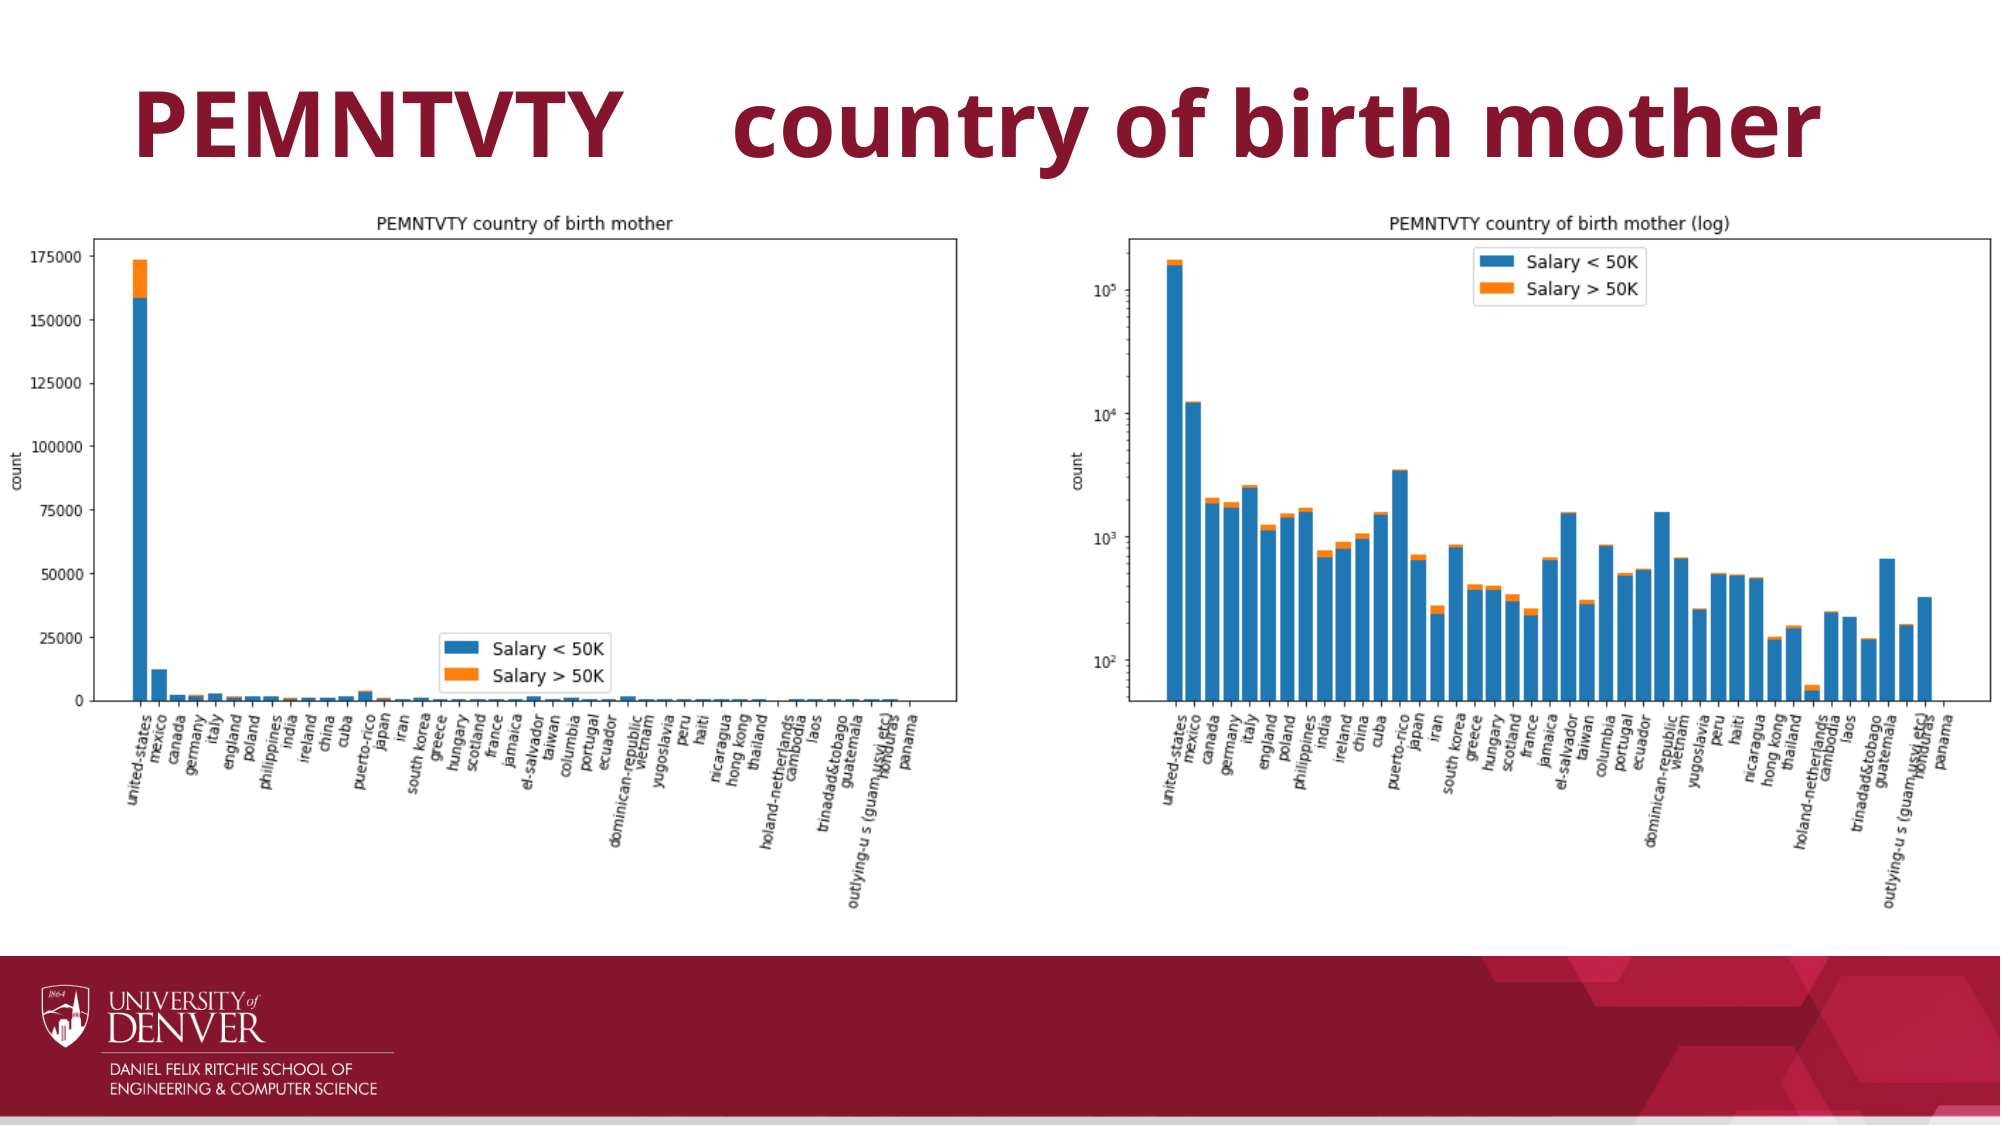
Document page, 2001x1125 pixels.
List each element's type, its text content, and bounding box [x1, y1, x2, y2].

picture [0, 206, 2000, 919]
title PEMNTVTY country of birth mother [116, 44, 1862, 206]
picture [0, 956, 2000, 1125]
